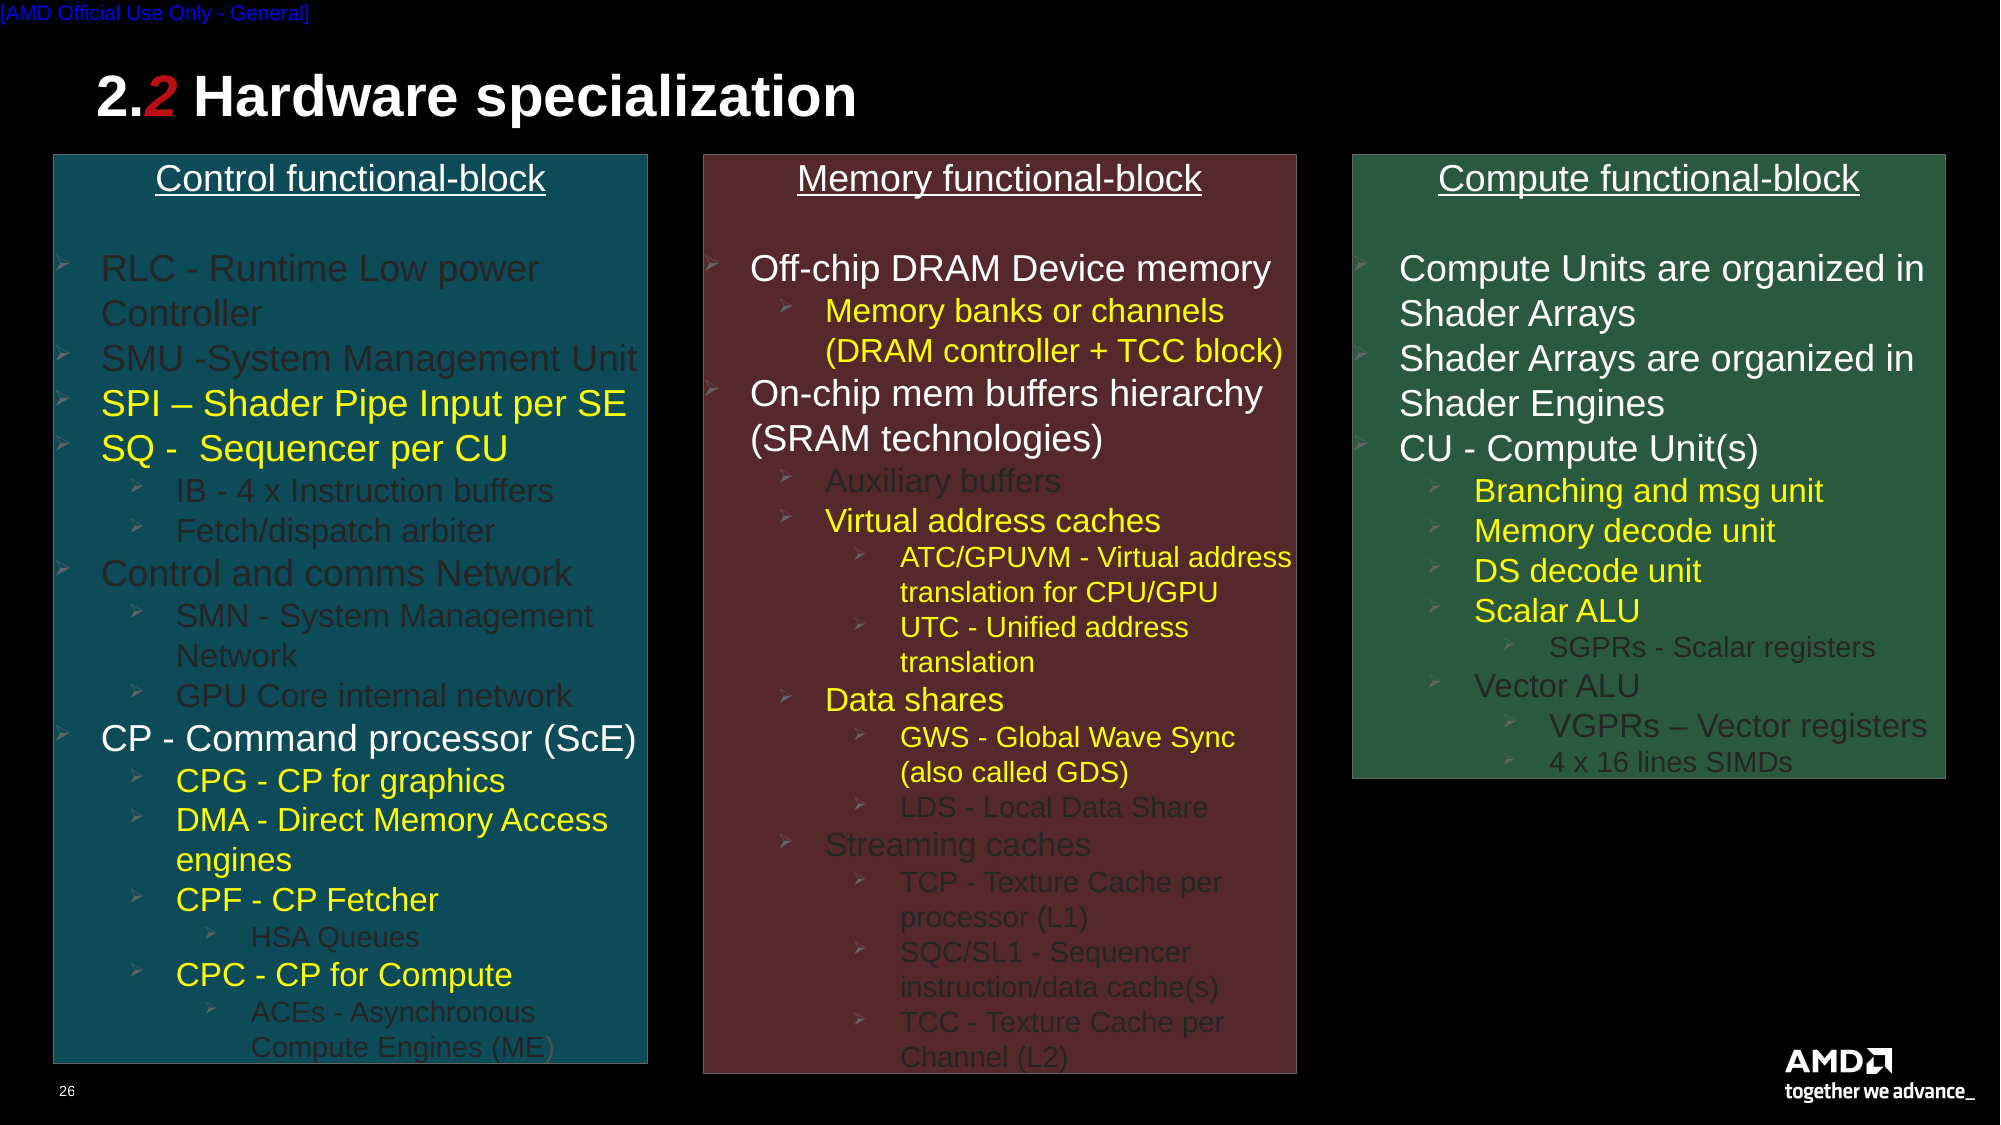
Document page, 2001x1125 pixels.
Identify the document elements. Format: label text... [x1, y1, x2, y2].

text_box Control functional-block RLC - Runtime Low power Controller SMU -System Management Unit SPI – Shader Pipe Input per SE SQ - Sequencer per CU IB - 4 x Instruction buffers Fetch/dispatch arbiter Control and comms Network SMN - System Management Network GPU Core internal network CP - Command processor (ScE) CPG - CP for graphics DMA - Direct Memory Access engines CPF - CP Fetcher HSA Queues CPC - CP for Compute ACEs - Asynchronous Compute Engines (ME) [53, 154, 648, 1064]
title 2.2 Hardware specialization [96, 57, 1904, 129]
text_box Compute functional-block Compute Units are organized in Shader Arrays Shader Arrays are organized in Shader Engines CU - Compute Unit(s) Branching and msg unit Memory decode unit DS decode unit Scalar ALU SGPRs - Scalar registers Vector ALU VGPRs – Vector registers 4 x 16 lines SIMDs [1352, 154, 1946, 779]
picture [1785, 1048, 1975, 1103]
text_box Memory functional-block Off-chip DRAM Device memory Memory banks or channels (DRAM controller + TCC block) On-chip mem buffers hierarchy (SRAM technologies) Auxiliary buffers Virtual address caches ATC/GPUVM - Virtual address translation for CPU/GPU UTC - Unified address translation Data shares GWS - Global Wave Sync (also called GDS) LDS - Local Data Share Streaming caches TCP - Texture Cache per processor (L1) SQC/SL1 - Sequencer instruction/data cache(s) TCC - Texture Cache per Channel (L2) [703, 154, 1297, 1074]
